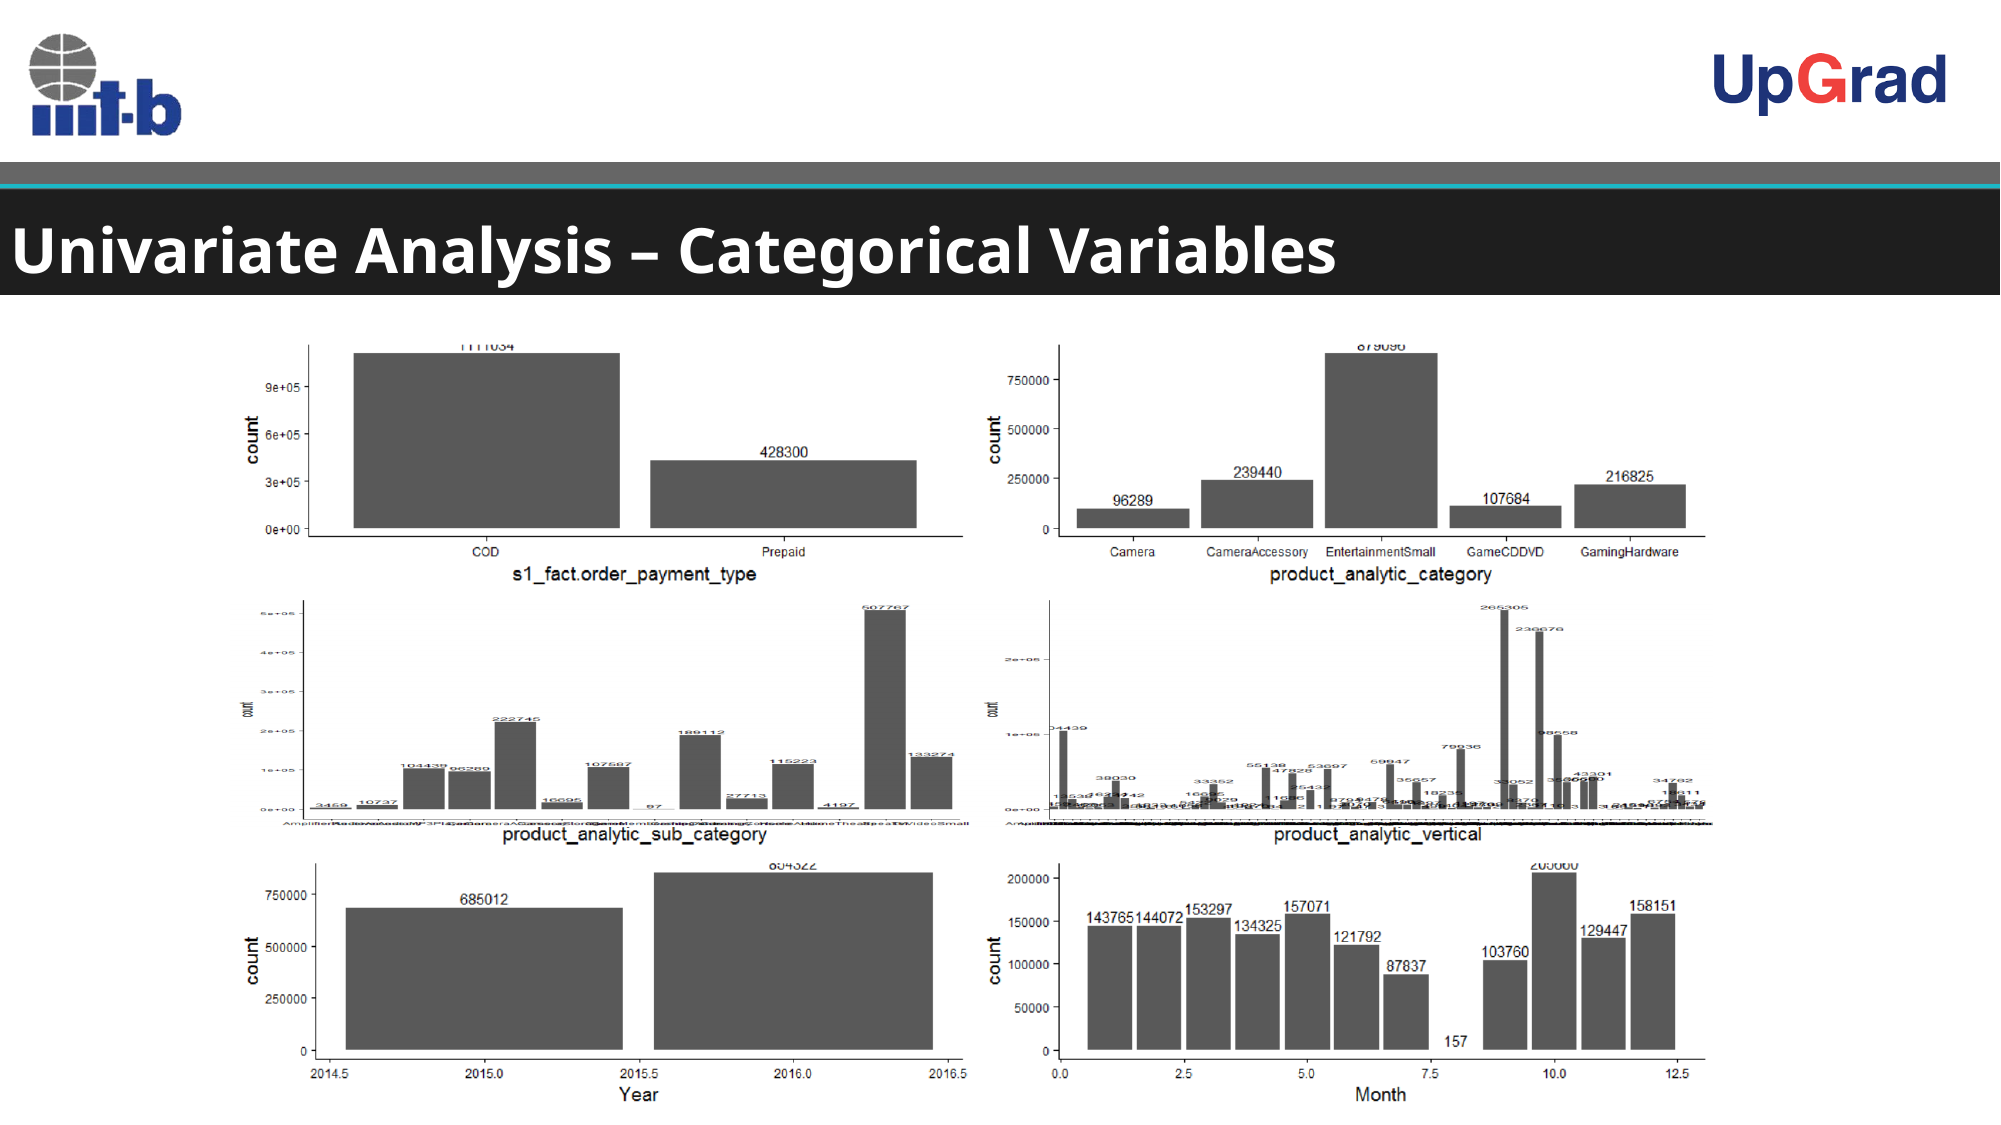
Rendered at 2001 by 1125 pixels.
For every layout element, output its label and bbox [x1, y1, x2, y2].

picture [1714, 53, 1952, 116]
text_box [230, 336, 1713, 1110]
text_box [0, 162, 2000, 295]
picture [0, 29, 208, 162]
